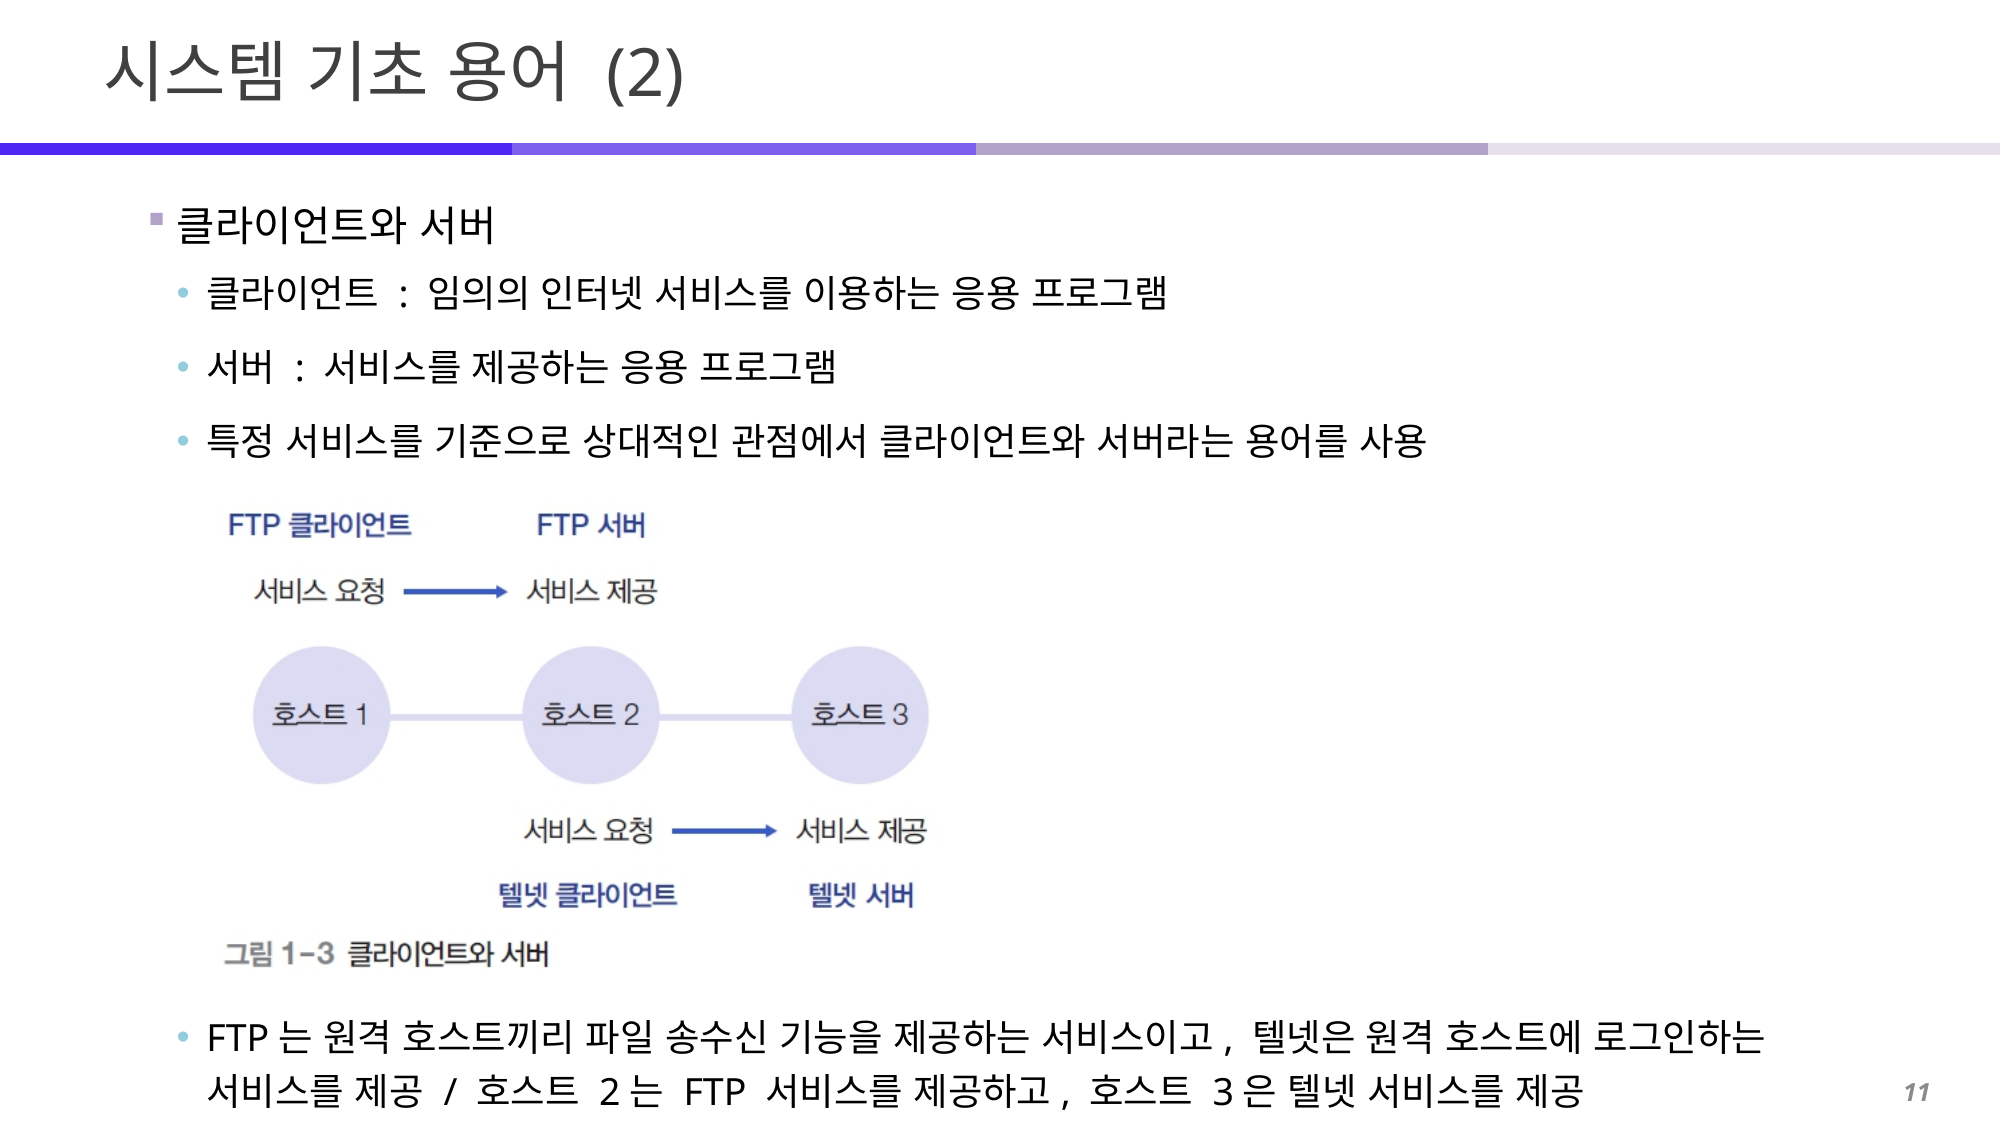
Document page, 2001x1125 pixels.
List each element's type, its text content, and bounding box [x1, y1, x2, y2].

title 시스템 기초 용어 (2) [88, 18, 1920, 122]
picture [212, 499, 951, 982]
list 클라이언트와 서버 클라이언트 : 임의의 인터넷 서비스를 이용하는 응용 프로그램 서버 : 서비스를 제공하는 응용 프로그램 특정 서비스를 기준으로 상대적인 관점에서 클라이언트와 서버라는 용어를 사용 FTP는 원격 호스트끼리 파일 송수신 기능을 제공하는 서비스이고, 텔넷은 원격 호스트에 로그인하는 서비스를 제공 / 호스트 2는 FTP 서비스를 제공하고, 호스트 3은 텔넷 서비스를 제공 [88, 176, 1920, 1083]
